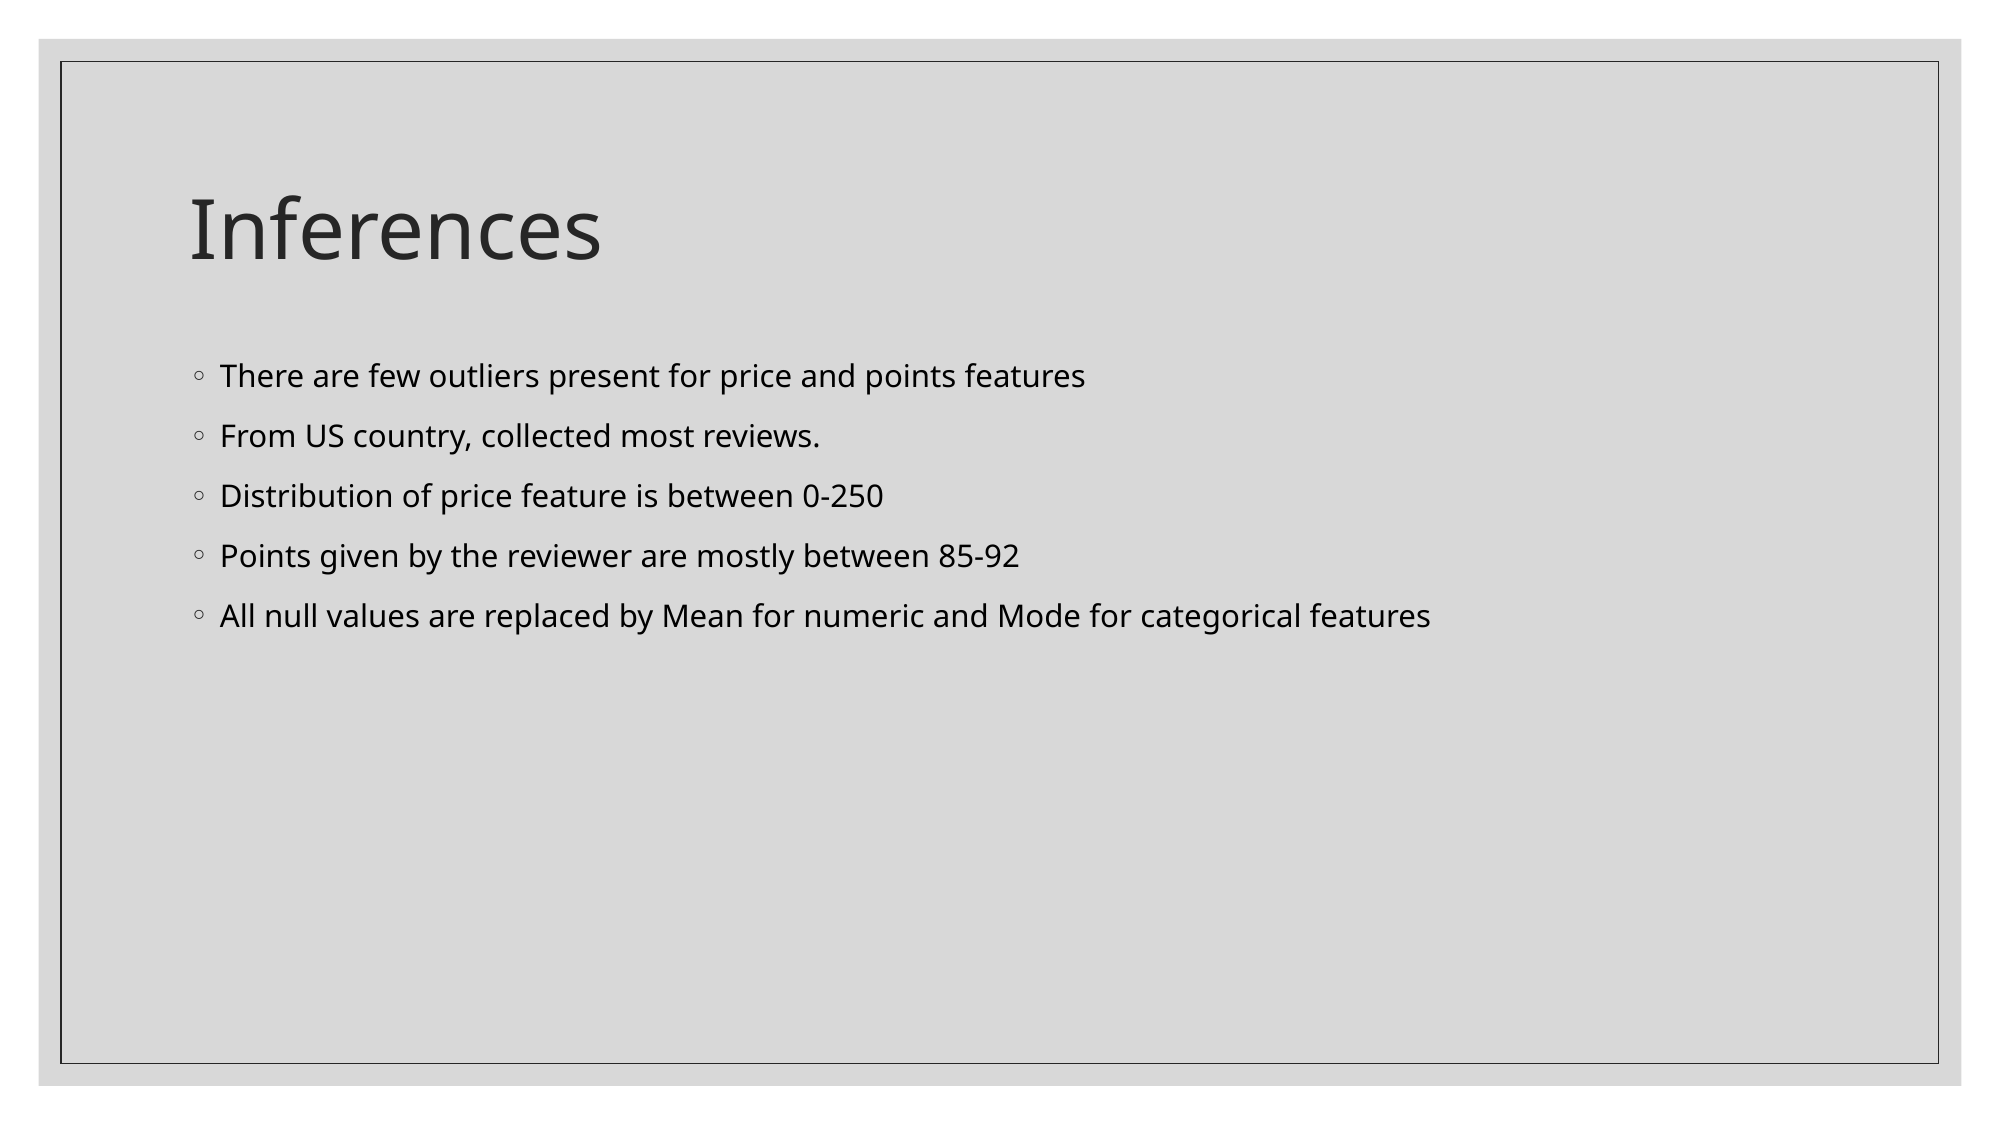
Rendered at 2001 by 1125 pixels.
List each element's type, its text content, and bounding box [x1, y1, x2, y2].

list There are few outliers present for price and points features From US country, collected most reviews. Distribution of price feature is between 0-250 Points given by the reviewer are mostly between 85-92 All null values are replaced by Mean for numeric and Mode for categorical features [174, 345, 1825, 977]
title Inferences [174, 120, 1825, 345]
